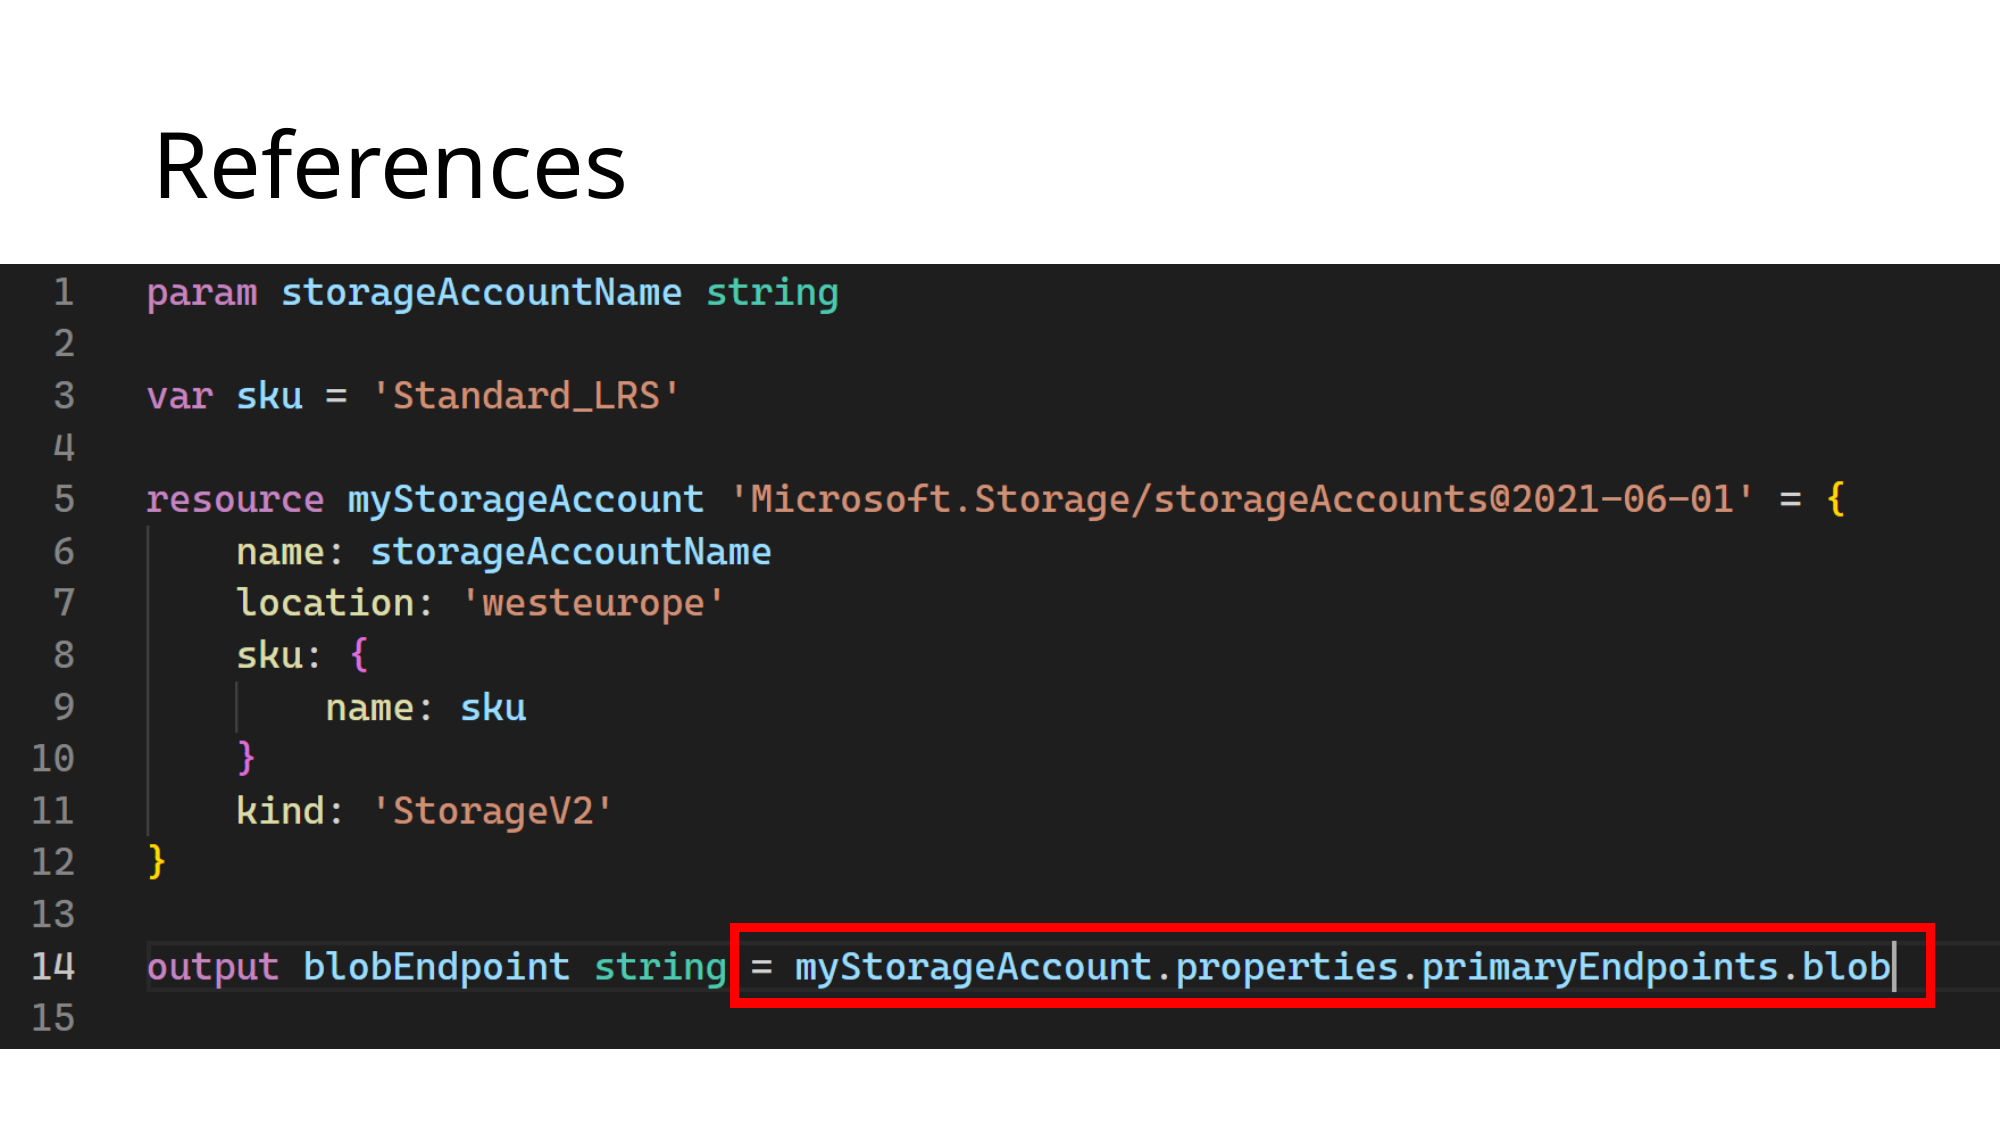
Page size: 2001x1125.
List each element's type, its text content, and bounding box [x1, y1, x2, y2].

picture [0, 263, 2000, 1049]
title References [137, 59, 1863, 263]
